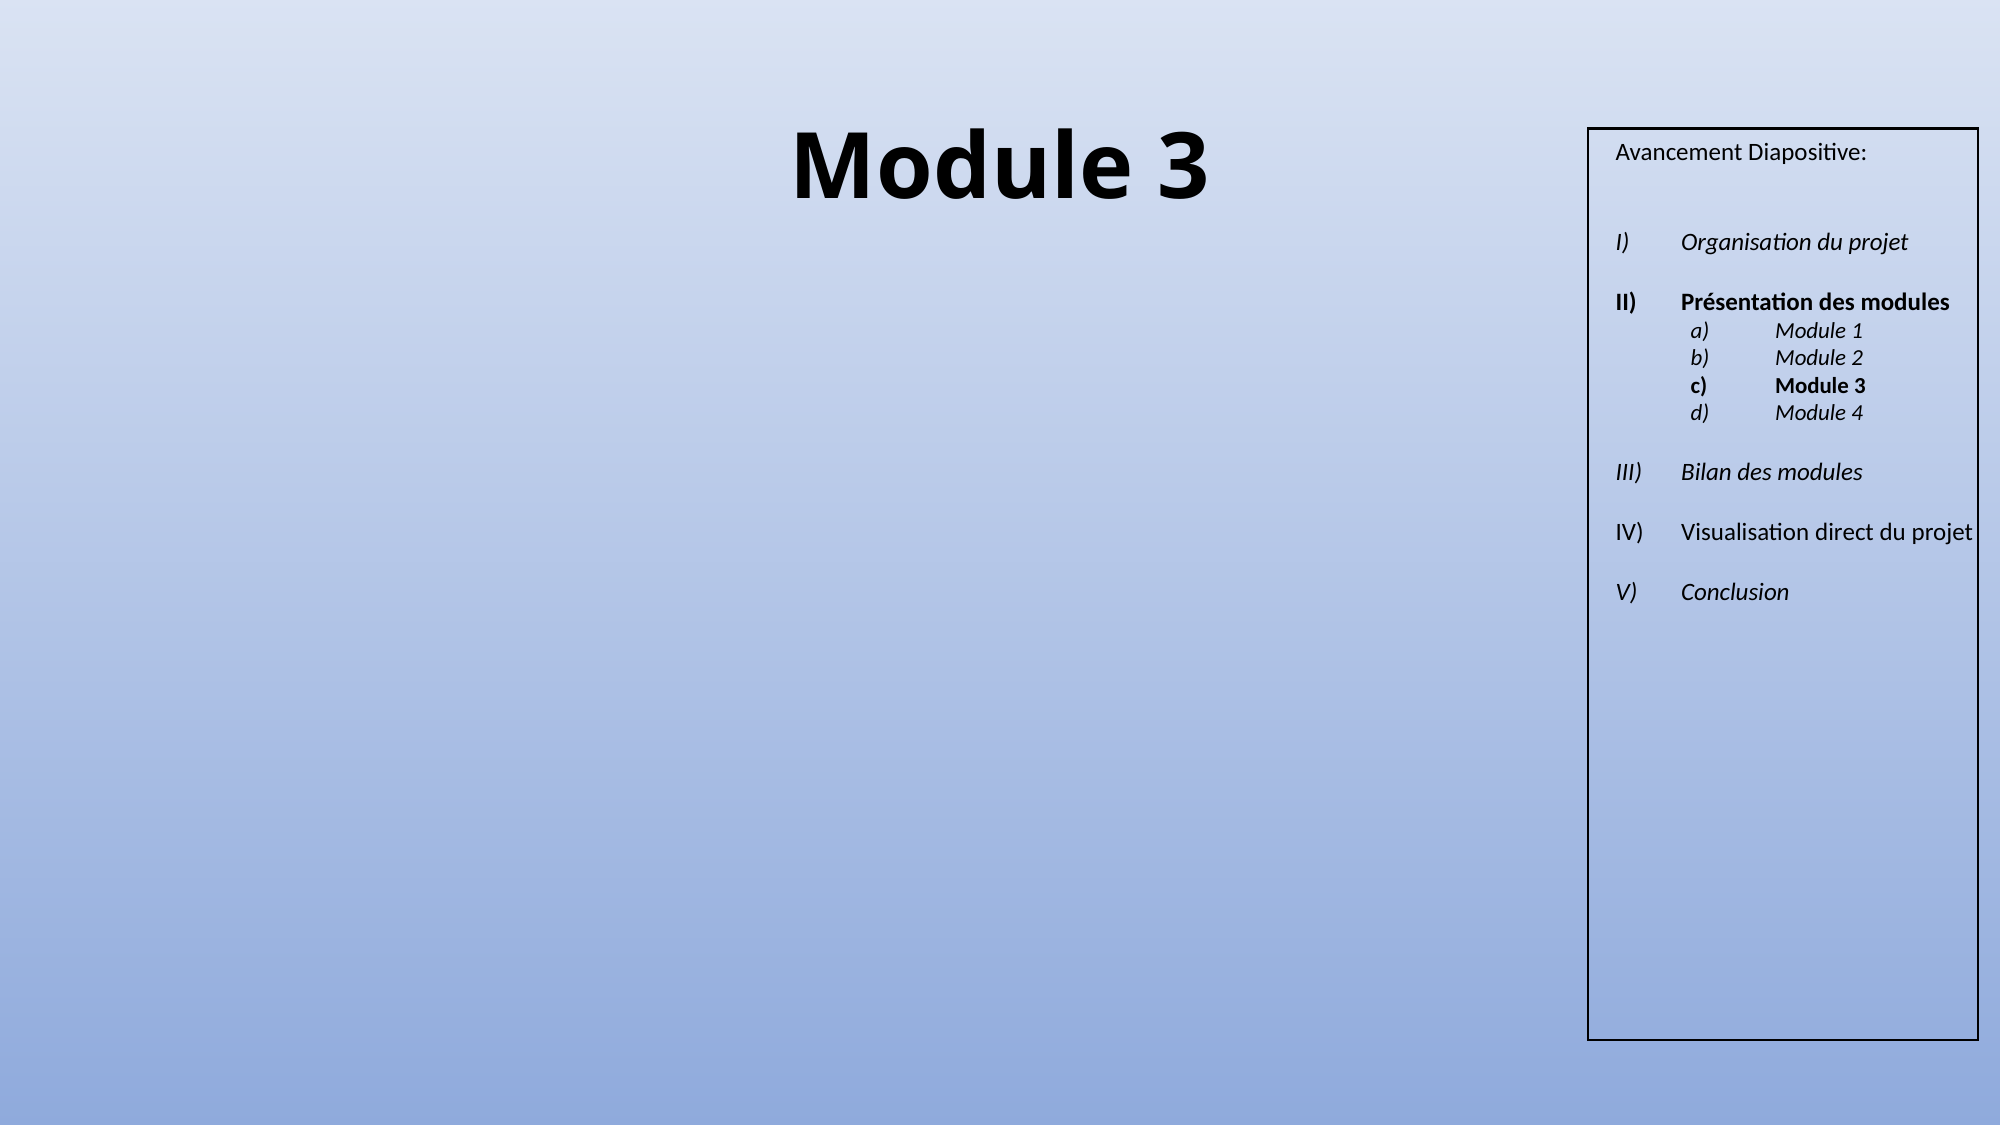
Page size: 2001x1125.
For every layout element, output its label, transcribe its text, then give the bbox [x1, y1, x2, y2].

title Module 3 [137, 59, 1863, 278]
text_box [1587, 128, 1991, 1040]
